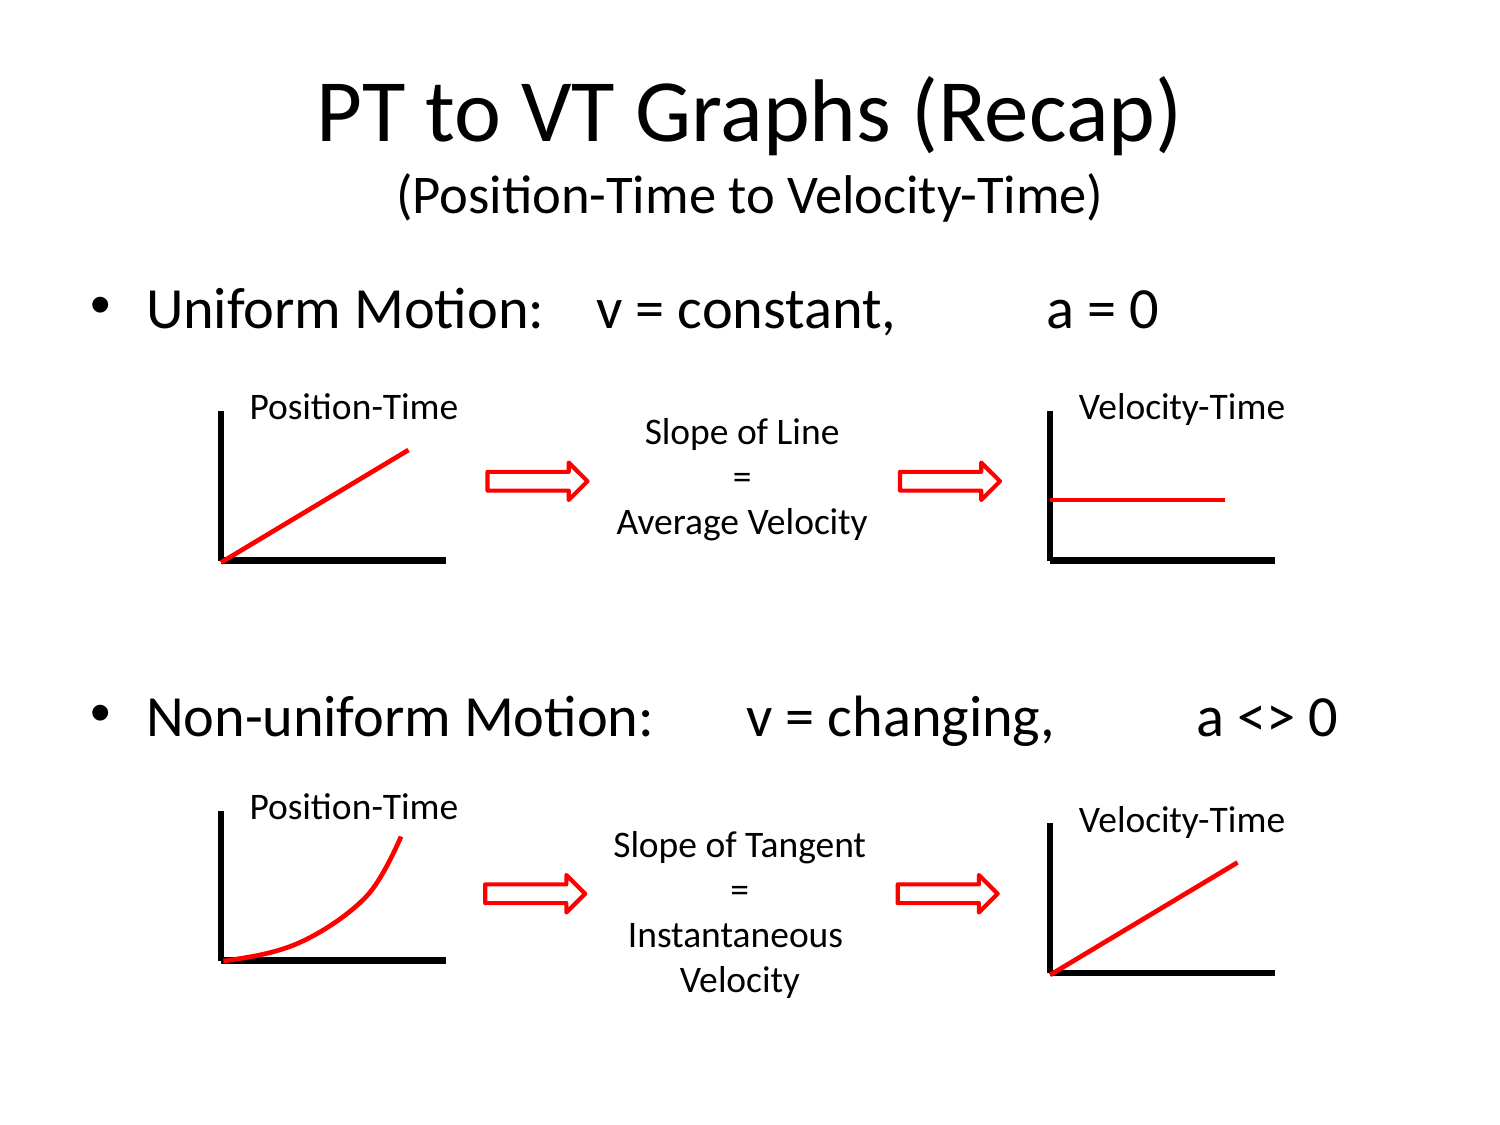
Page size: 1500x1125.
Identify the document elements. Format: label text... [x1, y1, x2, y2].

text_box [483, 873, 588, 915]
text_box Slope of Line = Average Velocity [601, 399, 883, 550]
text_box [485, 460, 590, 502]
list Uniform Motion: v = constant, a = 0 Non-uniform Motion: v = changing, a <> 0 [75, 262, 1425, 1005]
title PT to VT Graphs (Recap) (Position-Time to Velocity-Time) [75, 45, 1425, 233]
text_box [895, 873, 1000, 915]
text_box Slope of Tangent = Instantaneous Velocity [598, 812, 882, 1008]
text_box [1049, 787, 1303, 976]
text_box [1049, 374, 1303, 561]
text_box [220, 774, 476, 962]
text_box [897, 460, 1003, 502]
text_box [220, 374, 476, 563]
